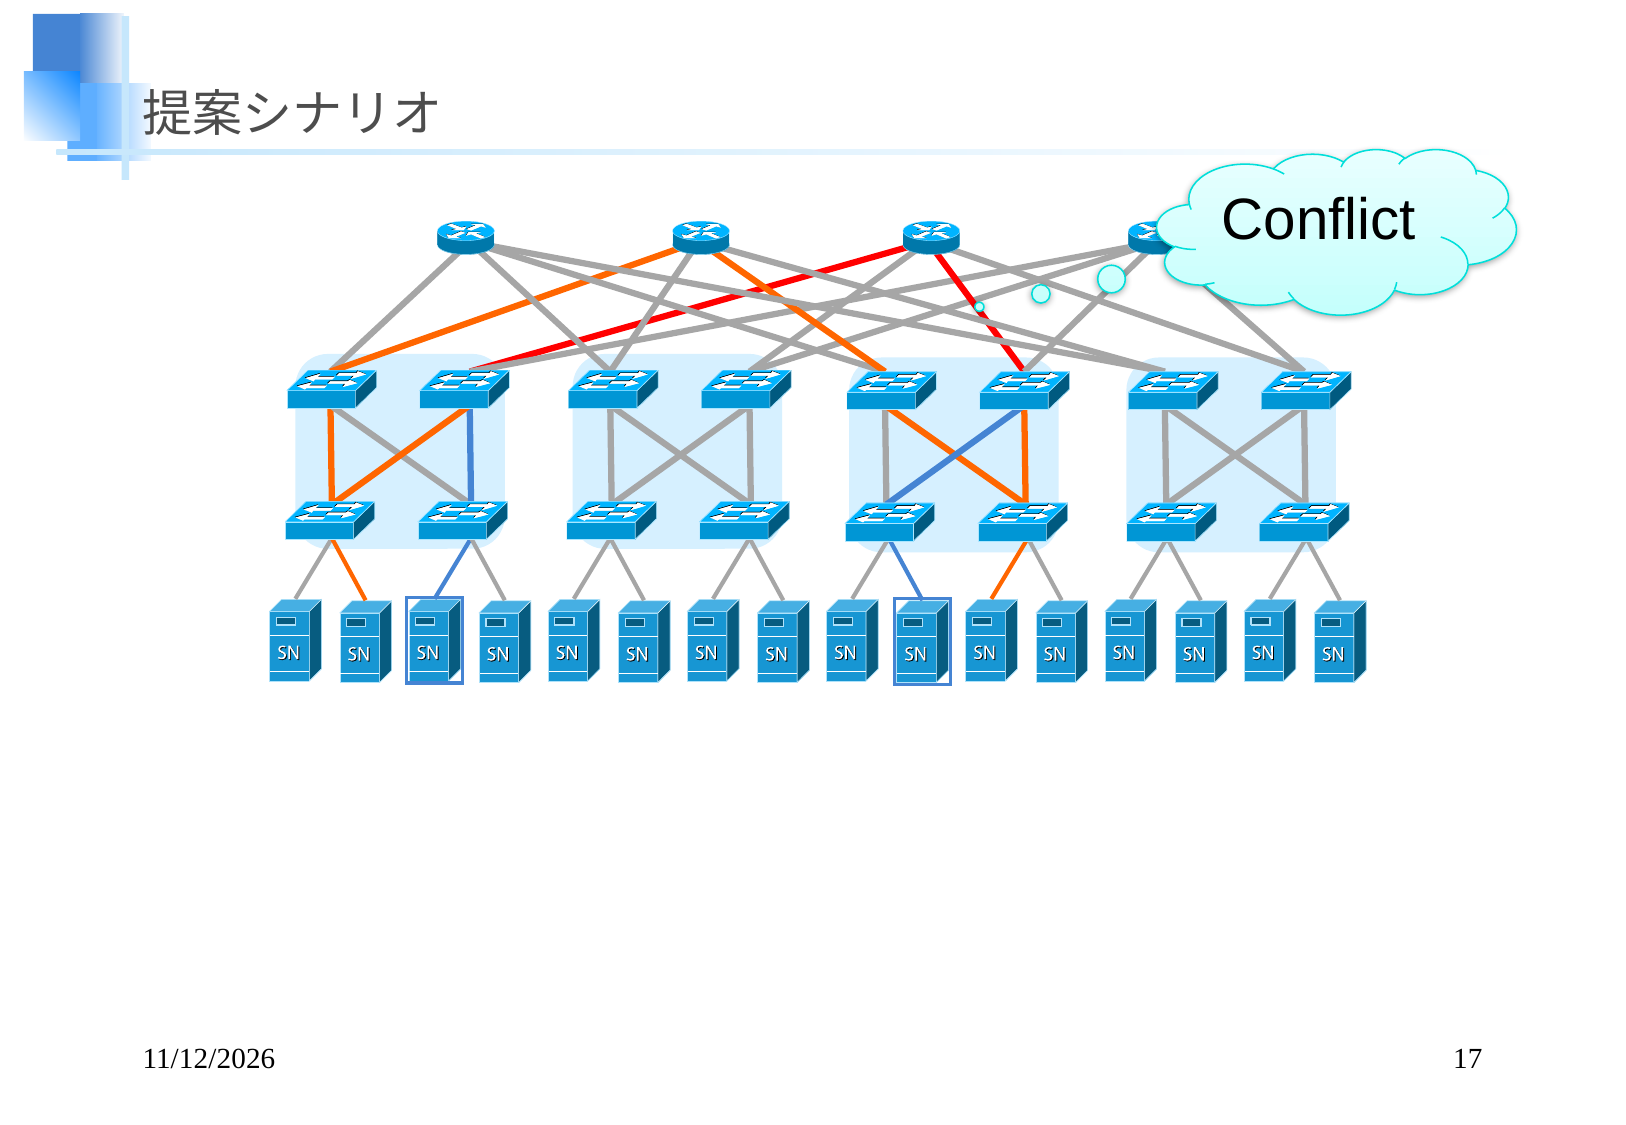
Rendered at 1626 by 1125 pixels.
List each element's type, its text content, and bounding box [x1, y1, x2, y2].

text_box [268, 220, 1367, 684]
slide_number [127, 1034, 467, 1083]
text_box Conflict [1158, 148, 1518, 311]
title 提案シナリオ [127, 54, 1522, 149]
slide_number 17 [1159, 1035, 1498, 1083]
